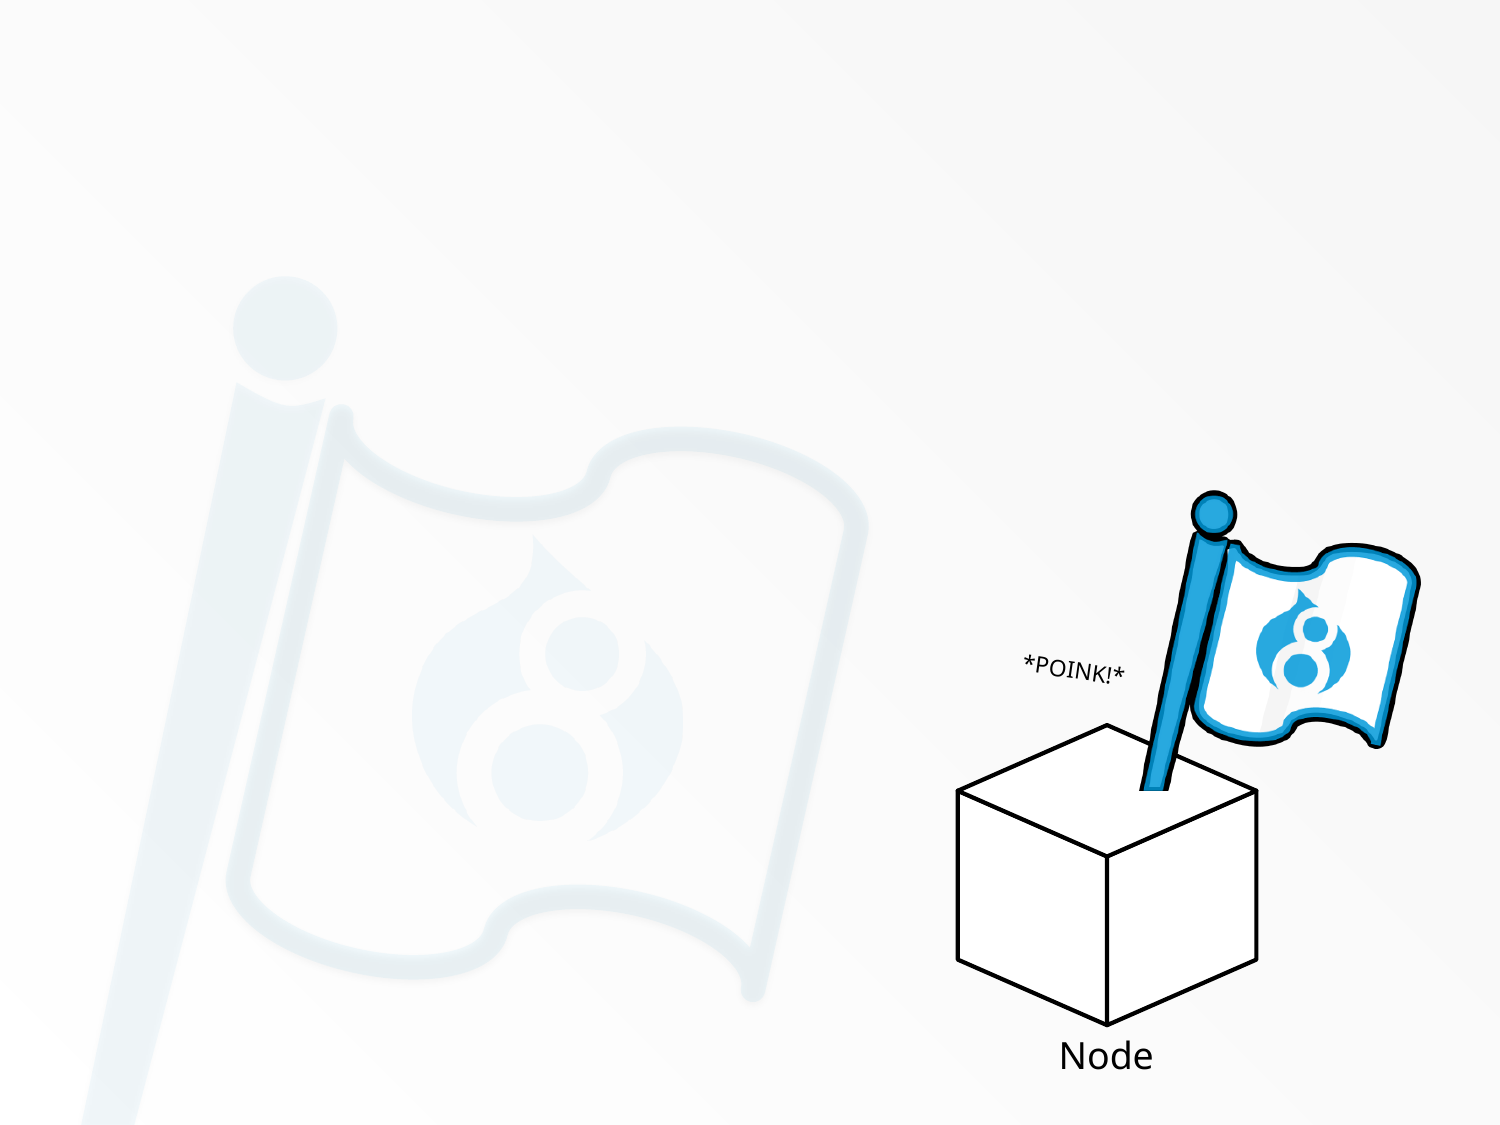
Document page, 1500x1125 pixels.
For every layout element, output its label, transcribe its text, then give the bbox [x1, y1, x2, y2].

picture [1151, 541, 1223, 786]
text_box [765, 339, 1449, 1086]
picture [1129, 475, 1445, 791]
text_box *POINK!* [988, 636, 1123, 699]
